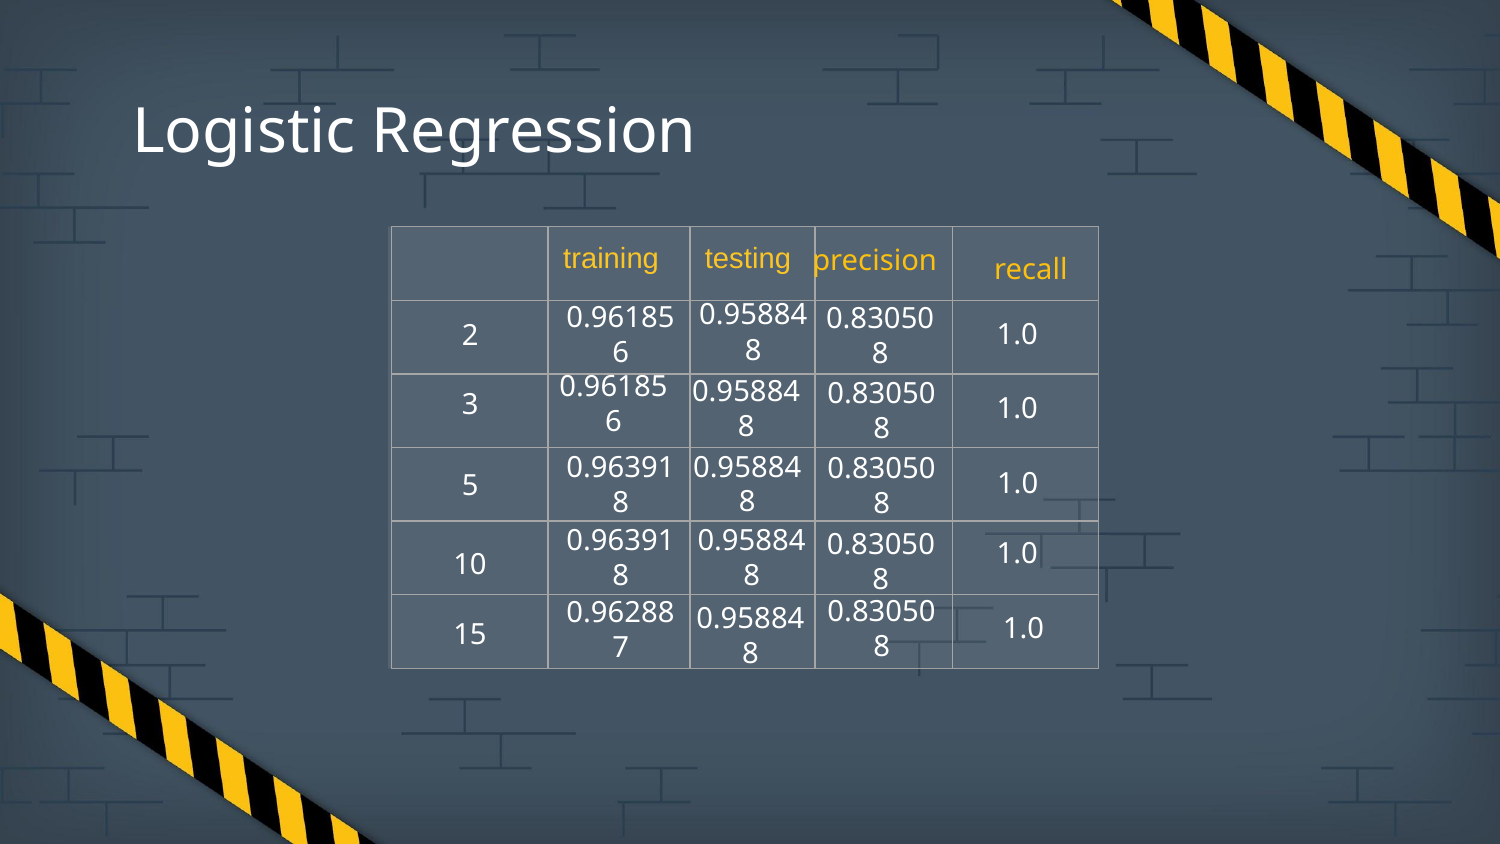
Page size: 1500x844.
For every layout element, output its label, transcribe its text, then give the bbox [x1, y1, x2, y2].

text_box 3 [398, 377, 542, 428]
text_box 1.0 [945, 307, 1089, 359]
text_box precision [790, 233, 959, 285]
text_box 0.958848 [674, 381, 818, 433]
text_box 0.962887 [548, 602, 693, 654]
text_box [386, 225, 1101, 670]
text_box 0.958848 [681, 305, 825, 357]
text_box 0.830508 [809, 535, 953, 586]
text_box 0.963918 [548, 458, 693, 510]
text_box 1.0 [945, 381, 1089, 432]
text_box 0.961856 [548, 308, 693, 360]
text_box 5 [398, 458, 542, 510]
text_box 1.0 [946, 456, 1090, 508]
text_box 0.830508 [808, 308, 952, 360]
text_box 0.958848 [693, 530, 824, 582]
text_box 0.830508 [810, 383, 954, 435]
title Logistic Regression [117, 88, 1383, 167]
text_box 10 [398, 537, 542, 589]
text_box 1.0 [954, 601, 1096, 653]
text_box 0.961856 [541, 376, 686, 428]
text_box 1.0 [945, 526, 1089, 578]
text_box 2 [398, 308, 542, 360]
text_box 0.830508 [810, 458, 954, 510]
text_box recall [958, 242, 1103, 294]
text_box 15 [398, 607, 542, 659]
text_box 0.963918 [548, 530, 693, 582]
text_box 0.958848 [678, 609, 822, 660]
text_box 0.958848 [675, 457, 819, 509]
text_box 0.830508 [810, 601, 954, 653]
picture [0, 0, 1500, 844]
